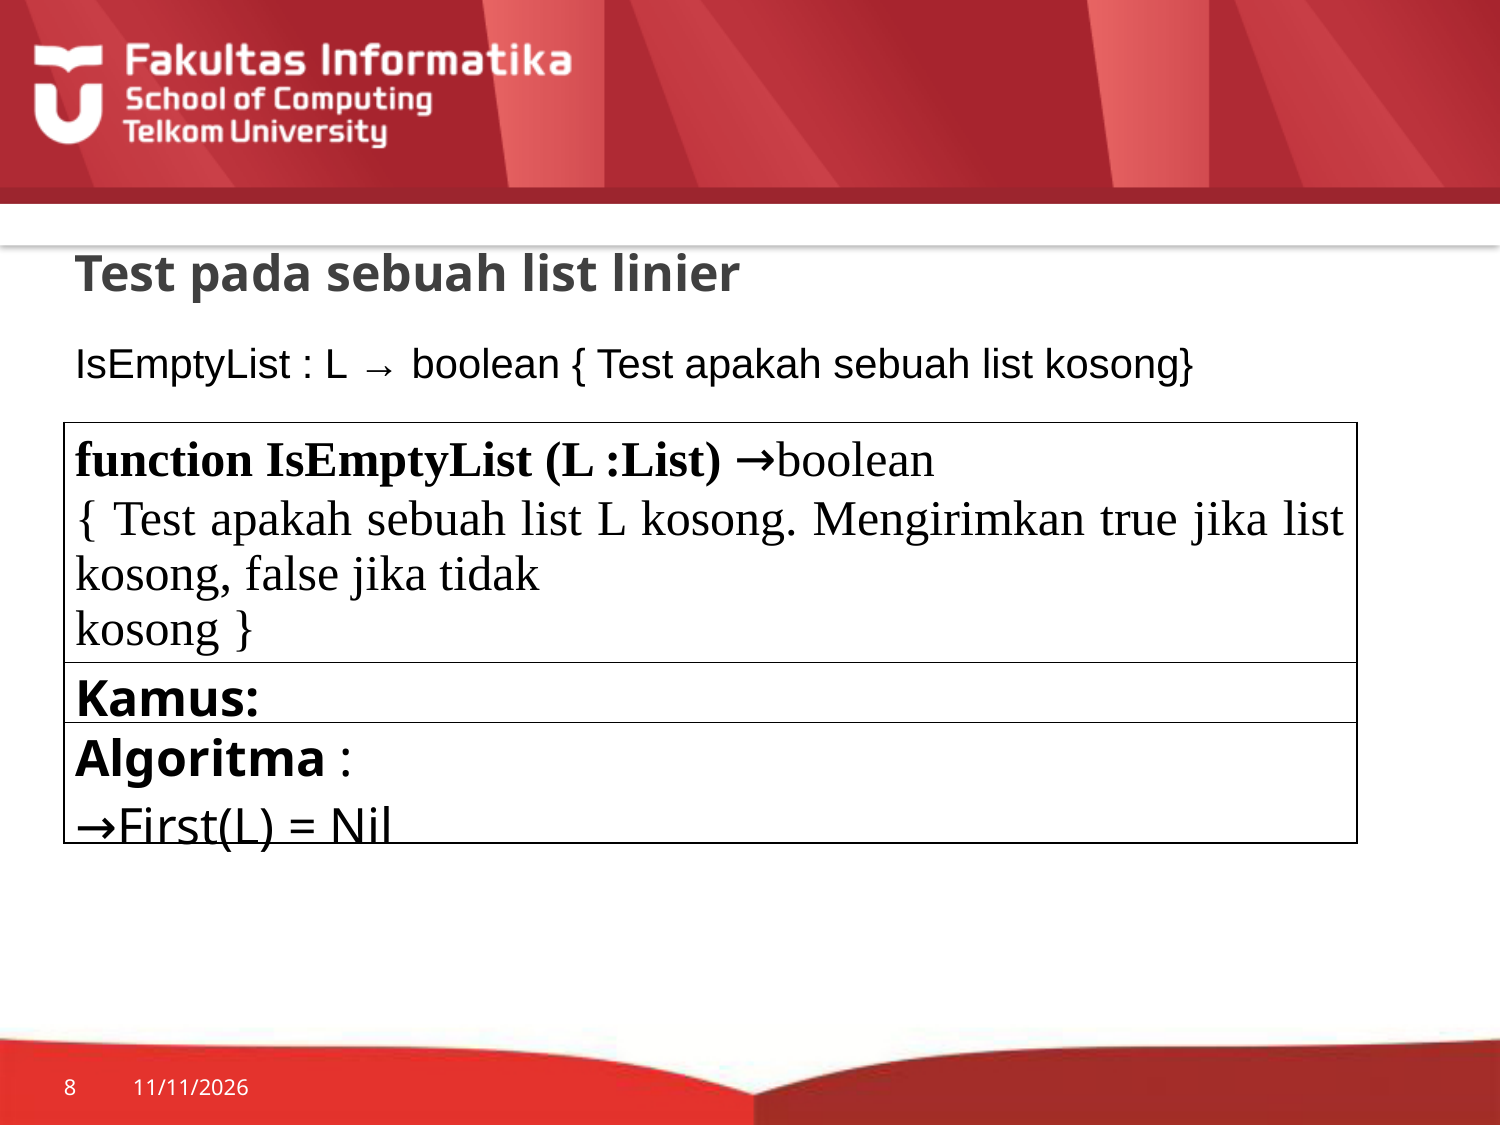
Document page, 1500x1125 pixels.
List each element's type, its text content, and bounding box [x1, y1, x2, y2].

title Test pada sebuah list linier [59, 219, 1426, 325]
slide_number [132, 1058, 403, 1119]
picture [0, 1024, 1500, 1125]
table_cell Kamus: [65, 663, 1356, 722]
text_box IsEmptyList : L → boolean { Test apakah sebuah list kosong} [59, 329, 1426, 395]
table_cell Algoritma : →First(L) = Nil [65, 723, 1356, 842]
picture [0, 0, 1500, 203]
table_header function IsEmptyList (L :List) →boolean { Test apakah sebuah list L kosong. Mengirimkan true jika list kosong, false jika tidak kosong } [65, 423, 1356, 662]
slide_number 8 [63, 1058, 123, 1119]
